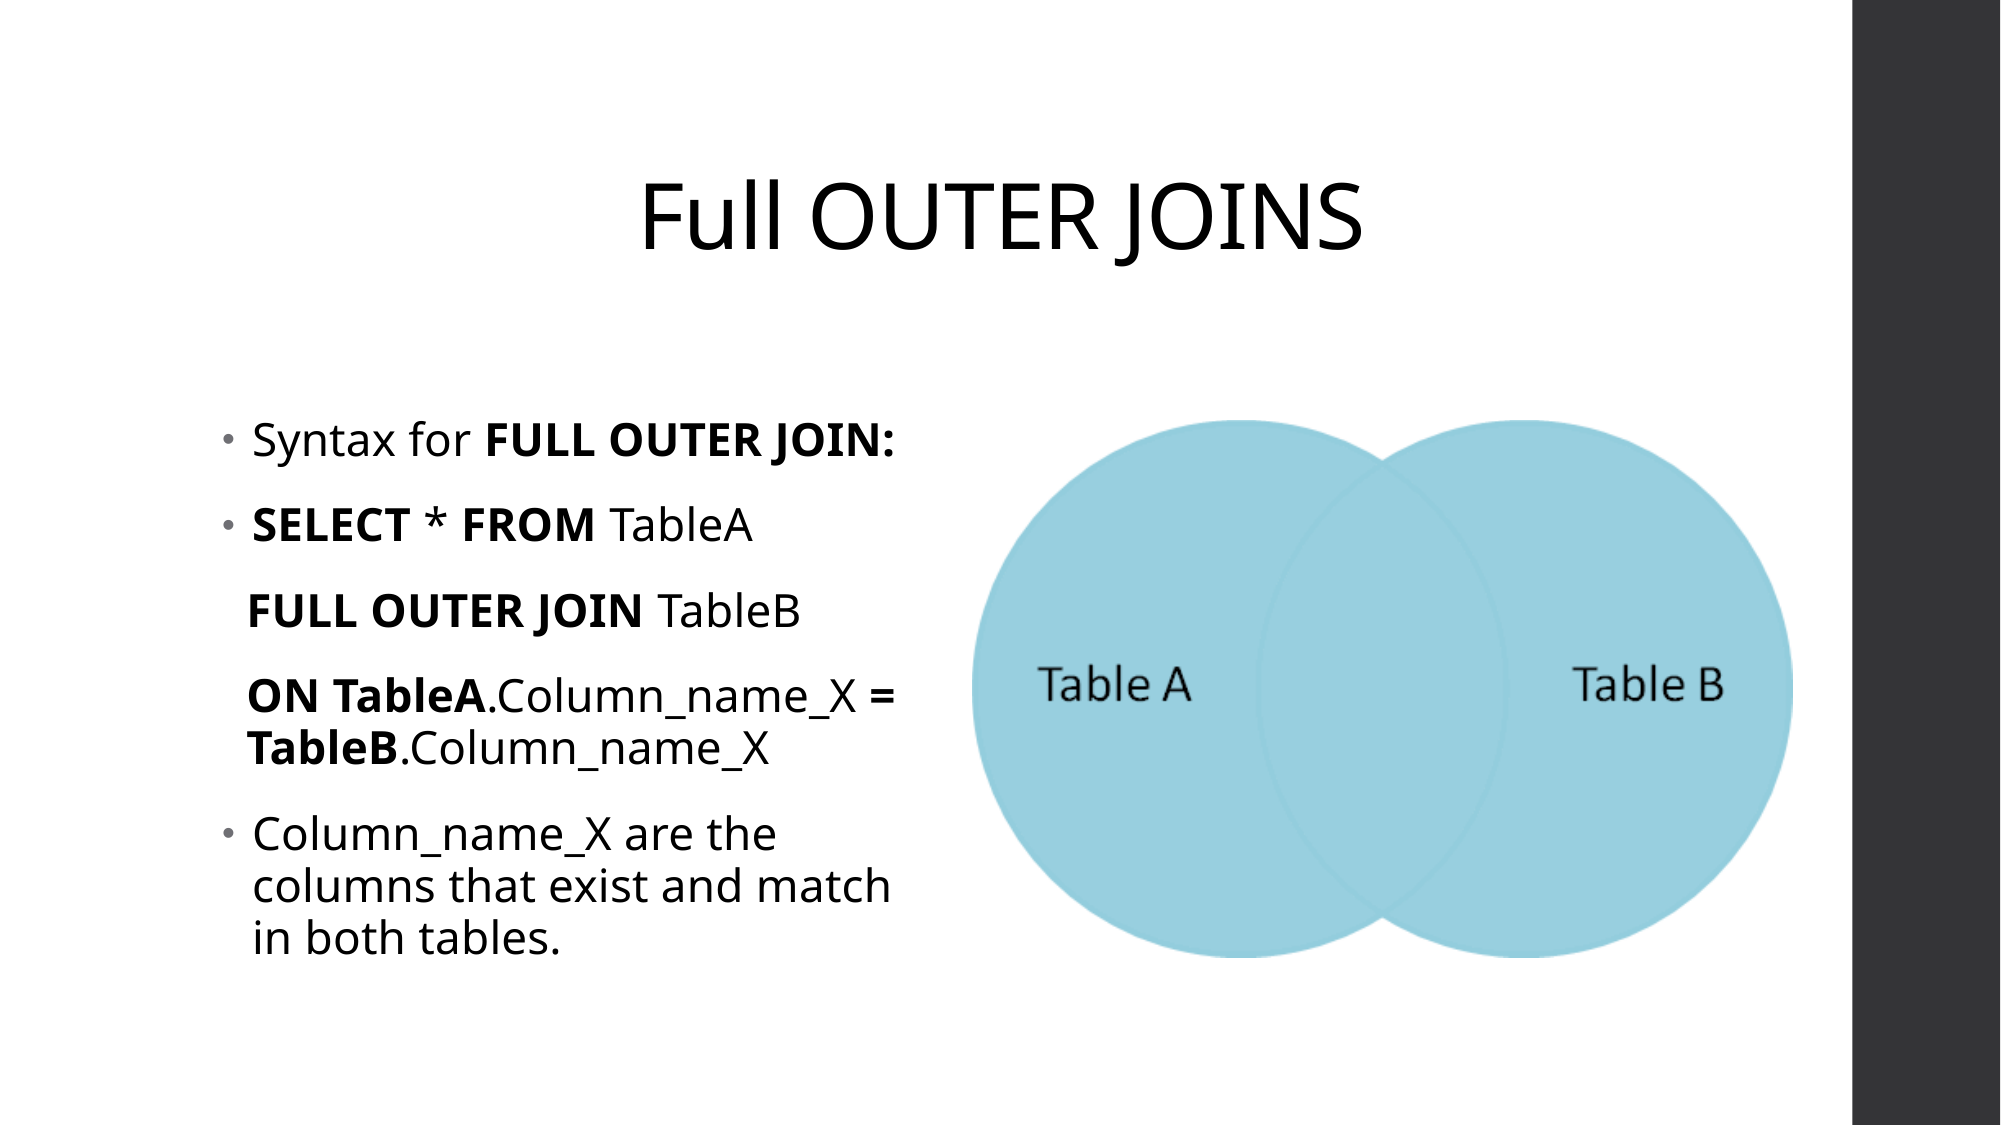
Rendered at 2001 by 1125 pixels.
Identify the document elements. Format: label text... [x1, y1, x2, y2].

title Full OUTER JOINS [206, 60, 1797, 278]
picture [972, 420, 1794, 959]
list Syntax for FULL OUTER JOIN: SELECT * FROM TableA FULL OUTER JOIN TableB ON TableA.Column_name_X = TableB.Column_name_X Column_name_X are the columns that exist and match in both tables. [206, 406, 929, 1064]
